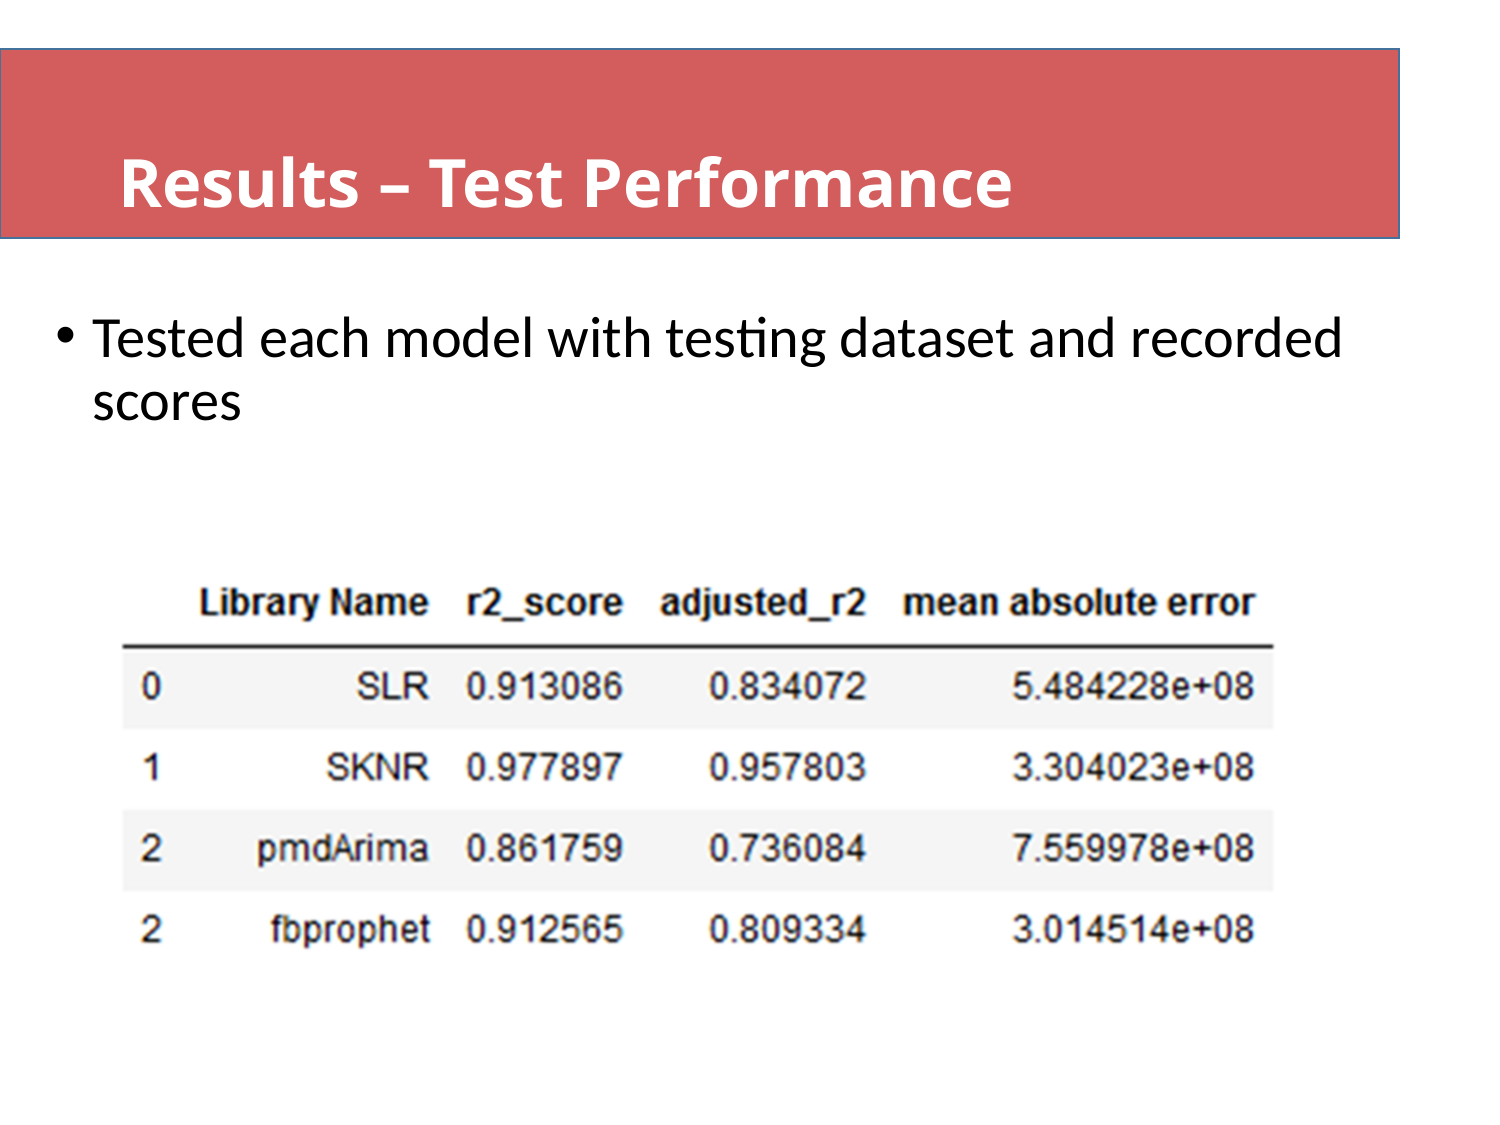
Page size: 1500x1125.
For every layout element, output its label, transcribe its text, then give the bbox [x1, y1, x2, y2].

text_box [0, 48, 1400, 239]
picture [62, 555, 1337, 1011]
list Tested each model with testing dataset and recorded scores [40, 299, 1397, 443]
title Results – Test Performance [103, 139, 1294, 232]
